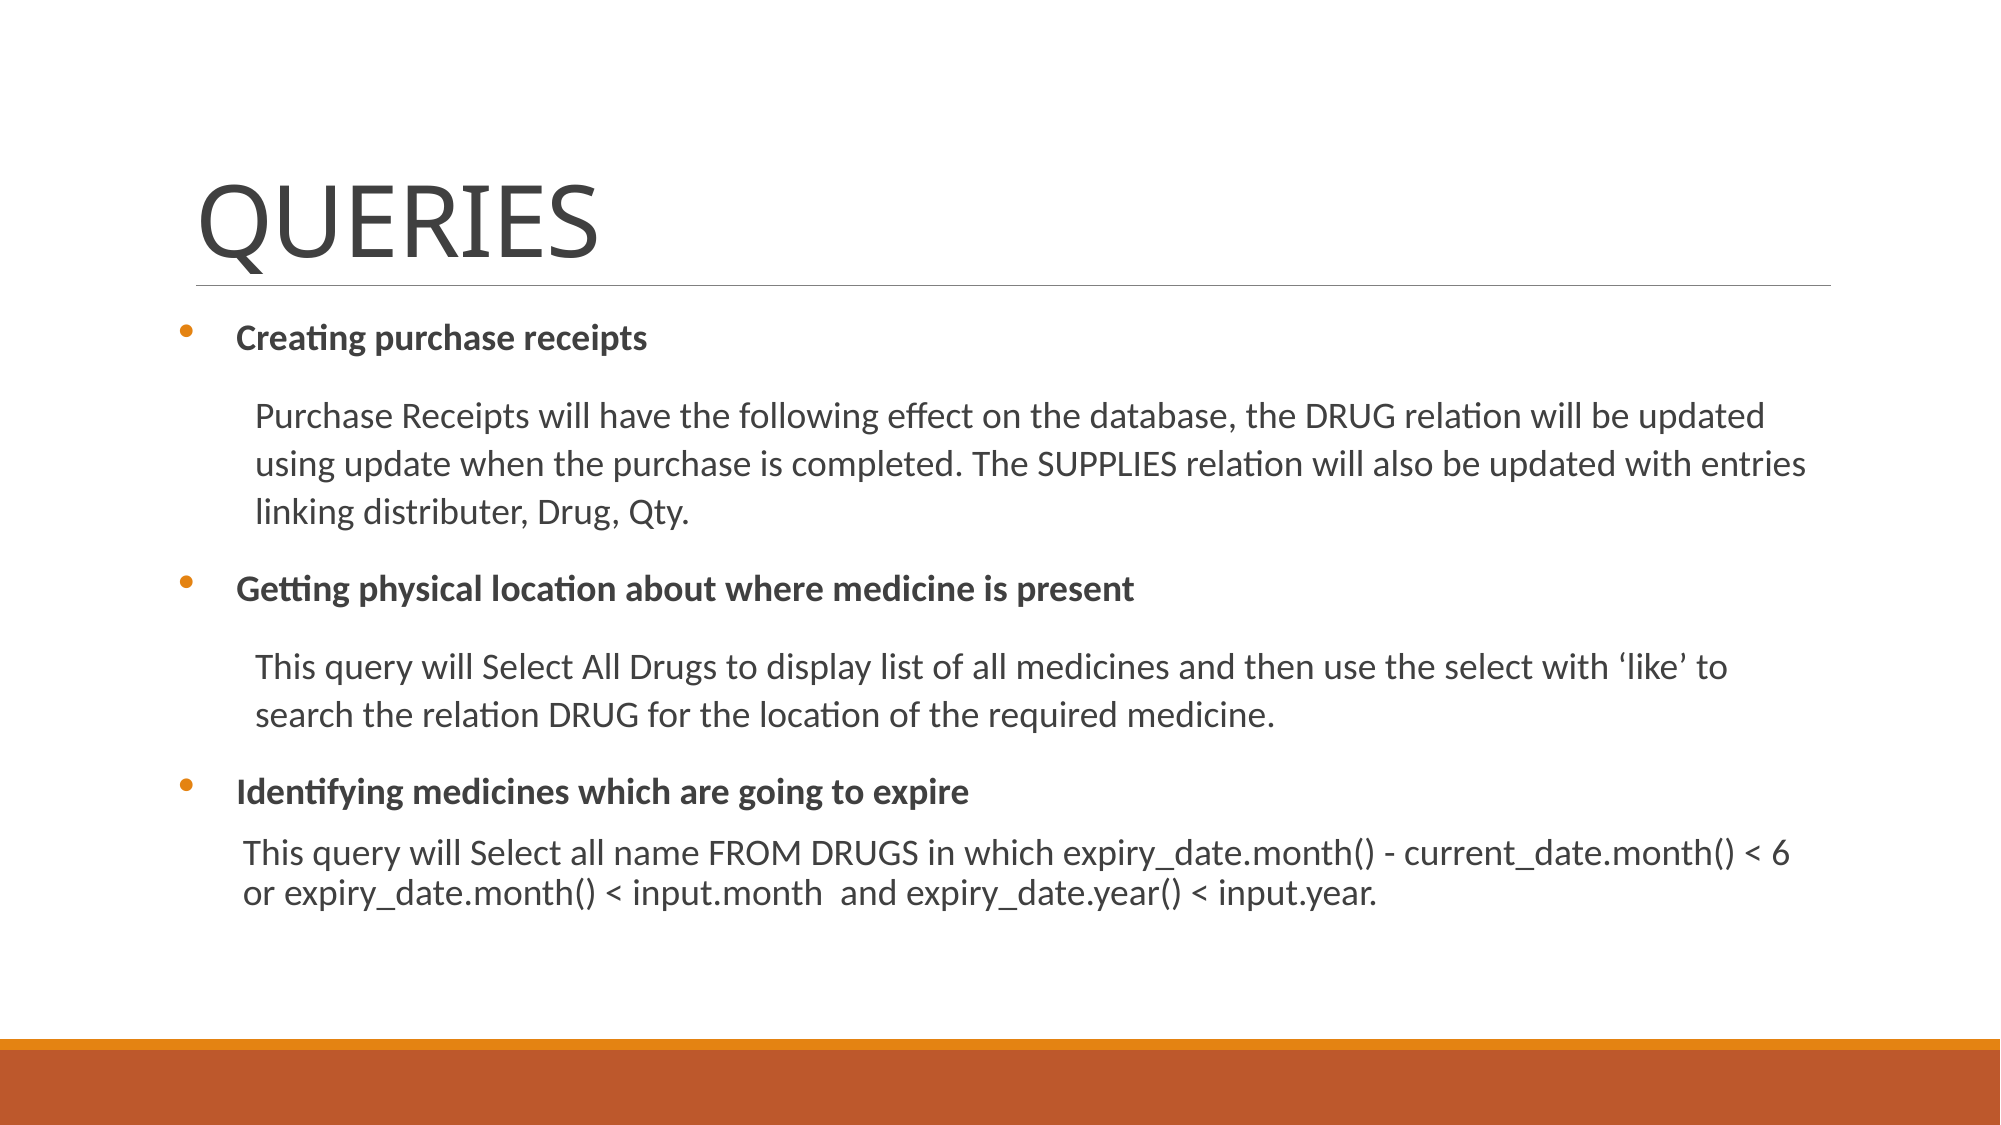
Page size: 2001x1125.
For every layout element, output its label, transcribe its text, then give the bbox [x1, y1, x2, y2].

list Creating purchase receipts Purchase Receipts will have the following effect on the database, the DRUG relation will be updated using update when the purchase is completed. The SUPPLIES relation will also be updated with entries linking distributer, Drug, Qty. Getting physical location about where medicine is present This query will Select All Drugs to display list of all medicines and then use the select with ‘like’ to search the relation DRUG for the location of the required medicine. Identifying medicines which are going to expire This query will Select all name FROM DRUGS in which expiry_date.month() - current_date.month() < 6 or expiry_date.month() < input.month and expiry_date.year() < input.year. [180, 302, 1830, 1052]
title QUERIES [180, 47, 1830, 285]
